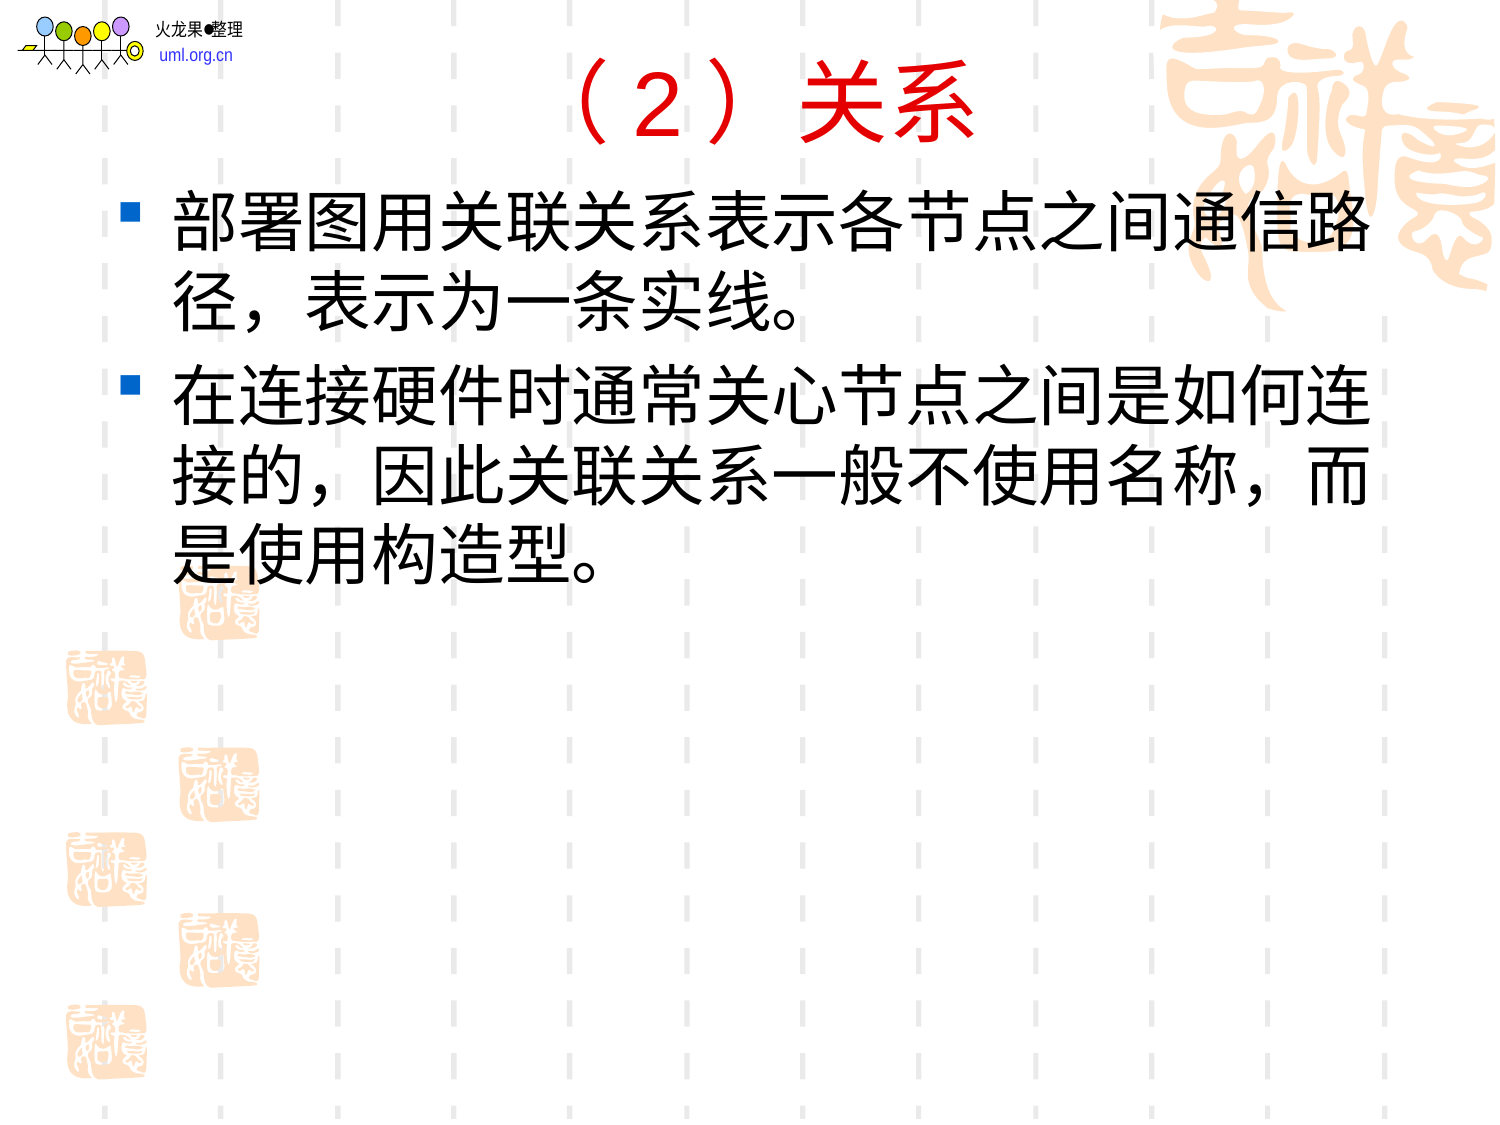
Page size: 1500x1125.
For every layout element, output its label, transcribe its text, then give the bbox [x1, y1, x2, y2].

list 部署图用关联关系表示各节点之间通信路径，表示为一条实线。 在连接硬件时通常关心节点之间是如何连接的，因此关联关系一般不使用名称，而是使用构造型。 [100, 172, 1438, 911]
title （2）关系 [48, 37, 1450, 225]
